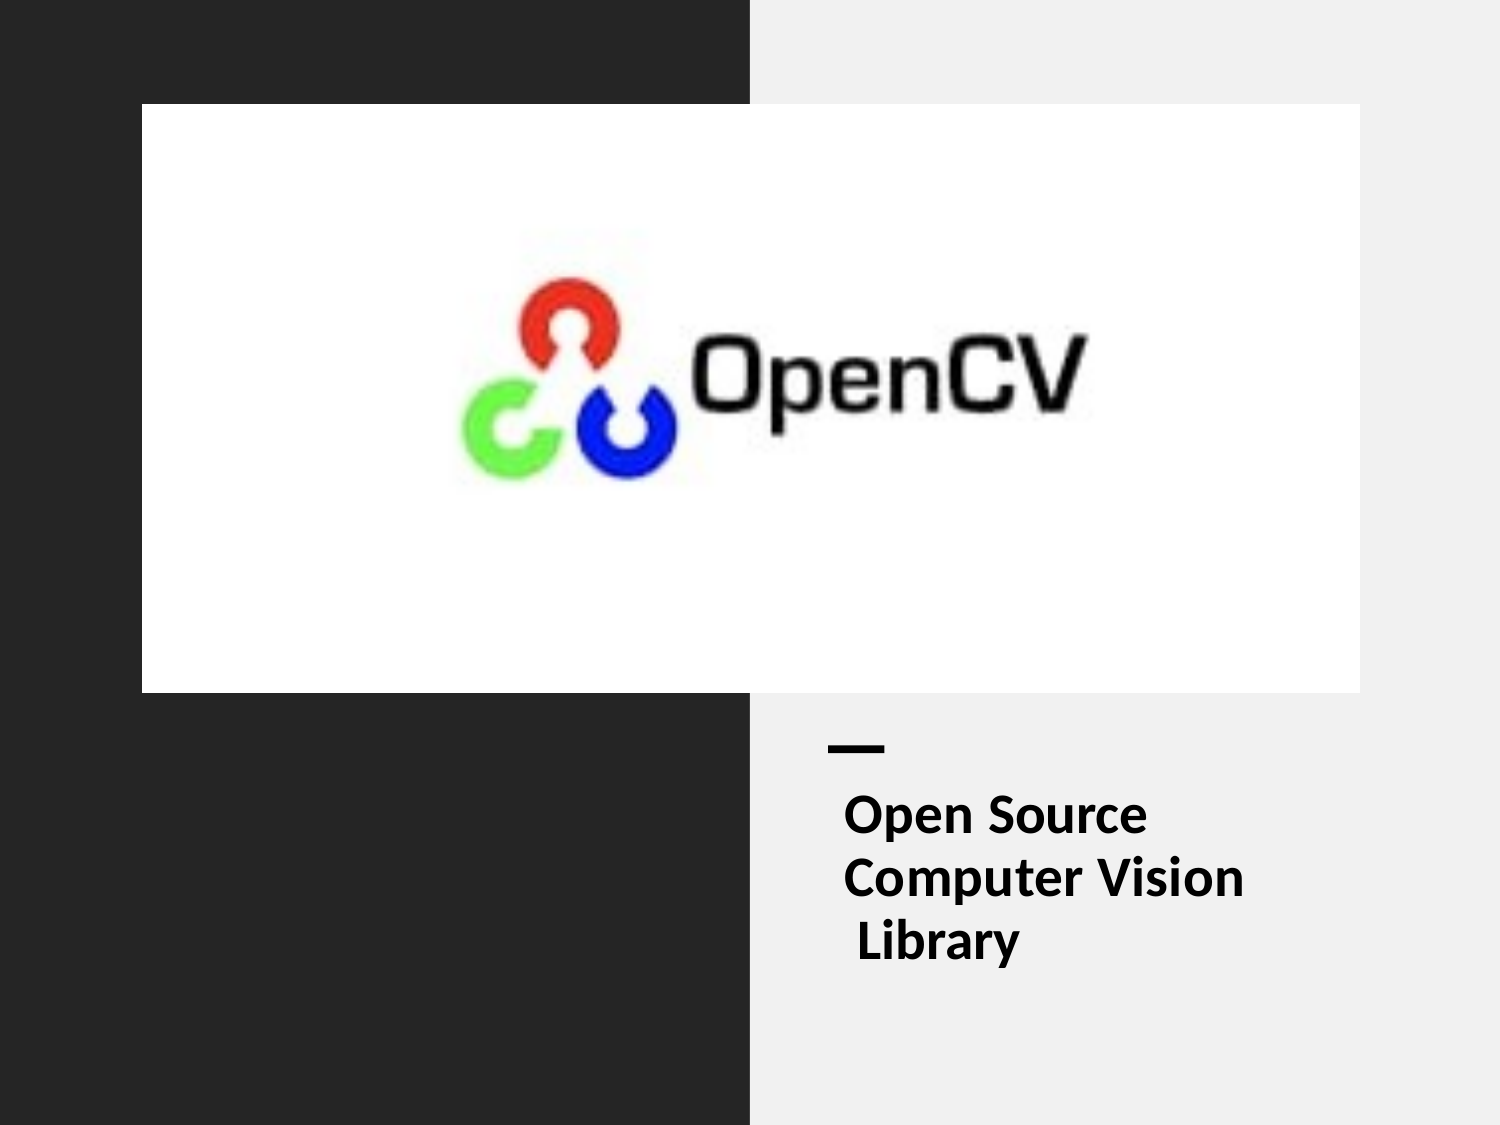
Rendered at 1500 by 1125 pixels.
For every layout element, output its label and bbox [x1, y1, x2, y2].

text_box [0, 0, 1500, 1125]
